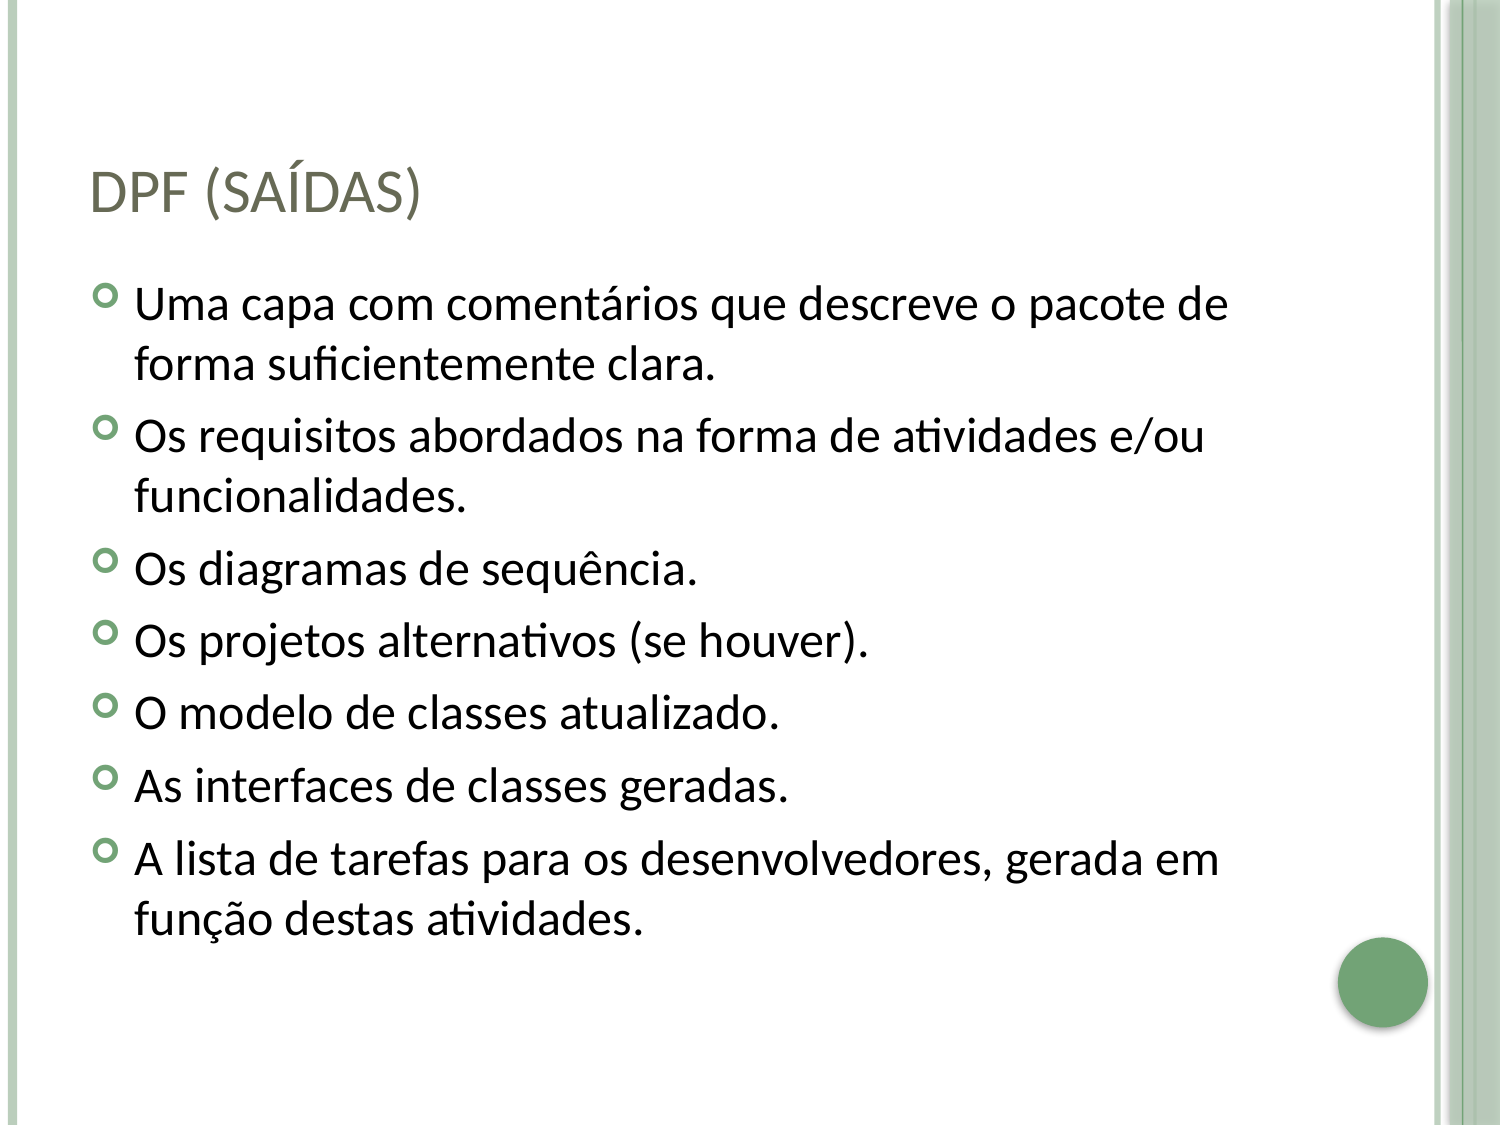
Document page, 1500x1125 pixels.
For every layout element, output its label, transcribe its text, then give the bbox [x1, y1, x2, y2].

list Uma capa com comentários que descreve o pacote de forma suficientemente clara. Os requisitos abordados na forma de atividades e/ou funcionalidades. Os diagramas de sequência. Os projetos alternativos (se houver). O modelo de classes atualizado. As interfaces de classes geradas. A lista de tarefas para os desenvolvedores, gerada em função destas atividades. [75, 262, 1300, 1062]
title DPF (saídas) [75, 45, 1300, 233]
